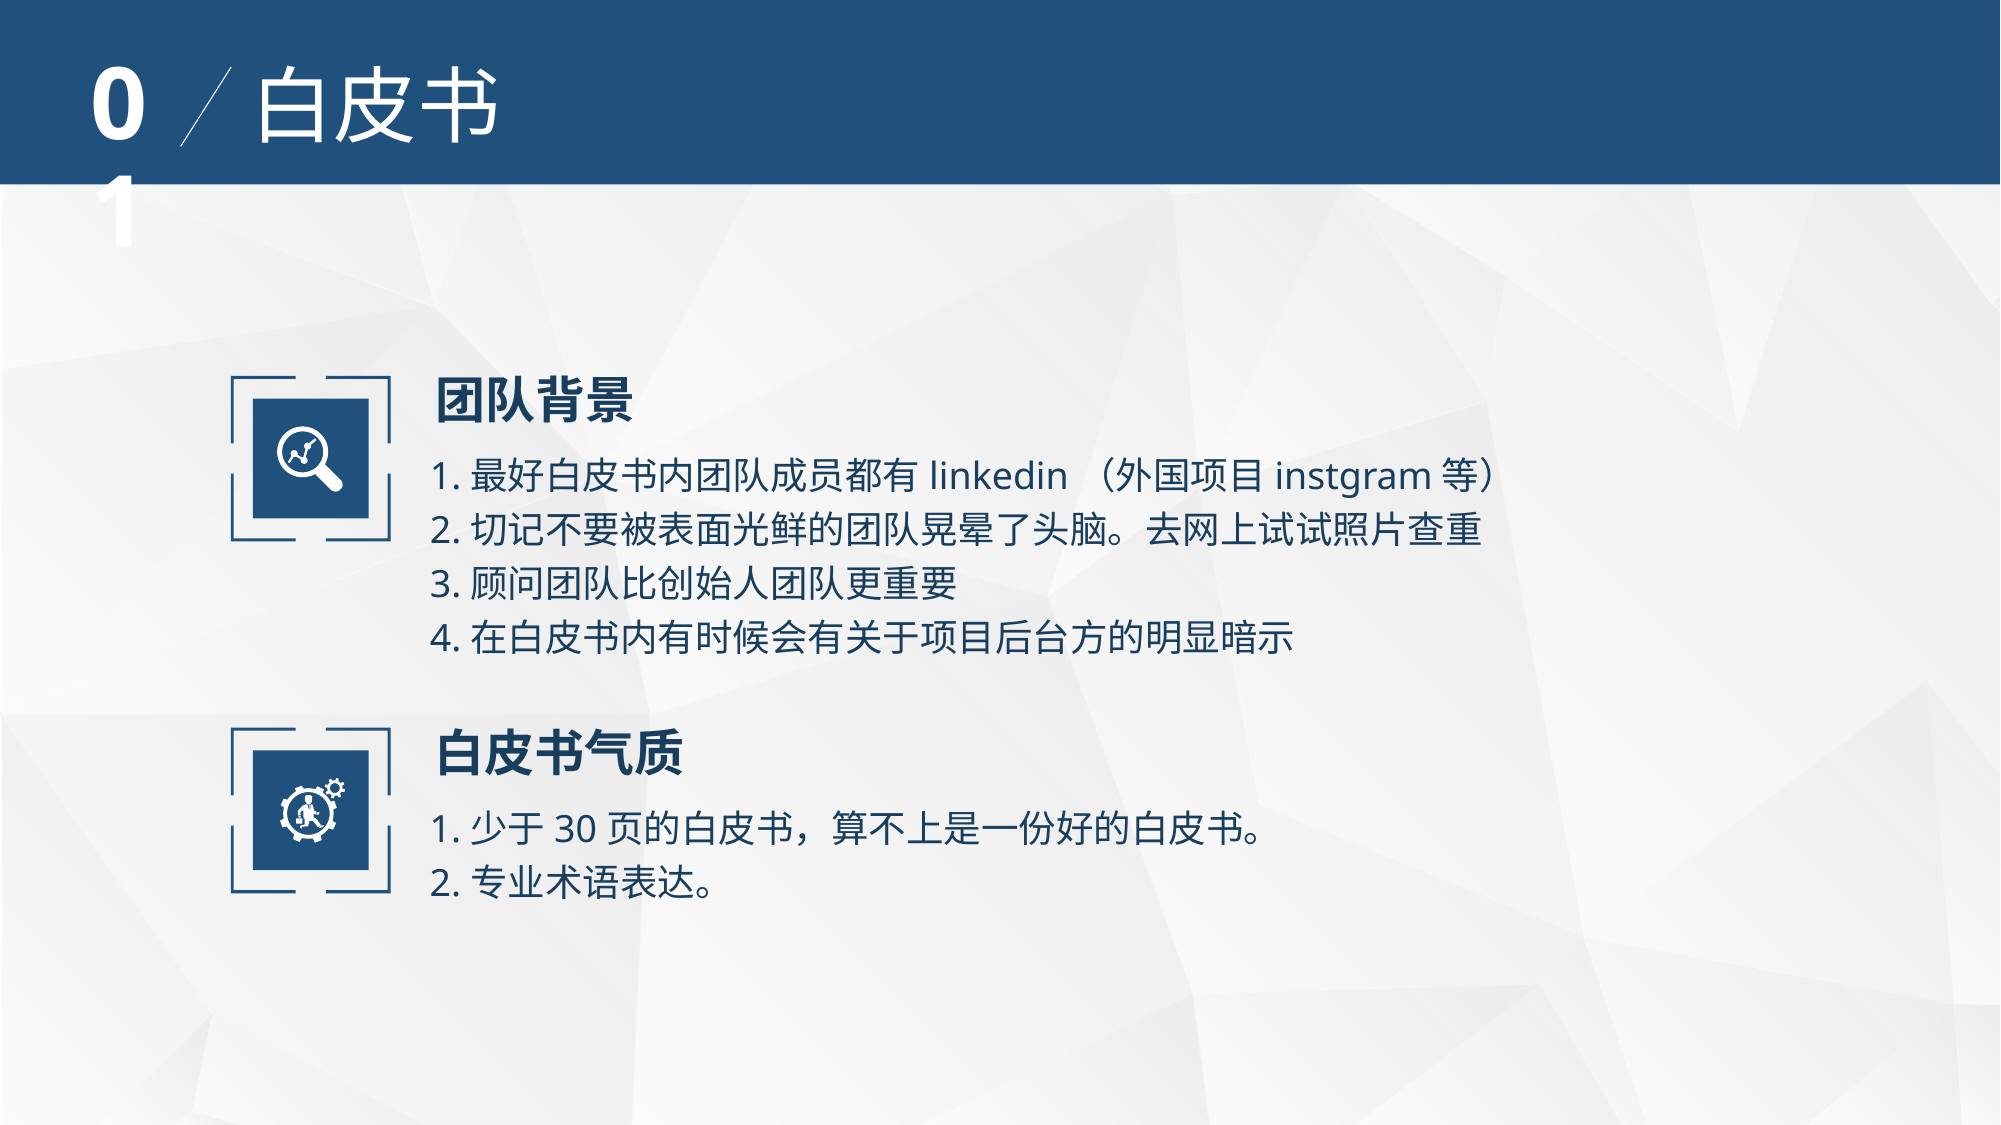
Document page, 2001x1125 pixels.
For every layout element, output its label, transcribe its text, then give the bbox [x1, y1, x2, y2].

picture [0, 0, 2001, 1125]
text_box 白皮书气质 [420, 714, 1969, 789]
list 白皮书 [235, 57, 989, 139]
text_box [230, 727, 391, 894]
list 01 [75, 45, 218, 212]
text_box 1.少于30页的白皮书，算不上是一份好的白皮书。 2.专业术语表达。 [414, 788, 1488, 911]
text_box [230, 375, 391, 542]
text_box 团队背景 [420, 361, 1802, 437]
text_box 1.最好白皮书内团队成员都有linkedin（外国项目instgram等） 2.切记不要被表面光鲜的团队晃晕了头脑。去网上试试照片查重 3.顾问团队比创始人团队更重要 4.在白皮书内有时候会有关于项目后台方的明显暗示 [414, 435, 1578, 666]
